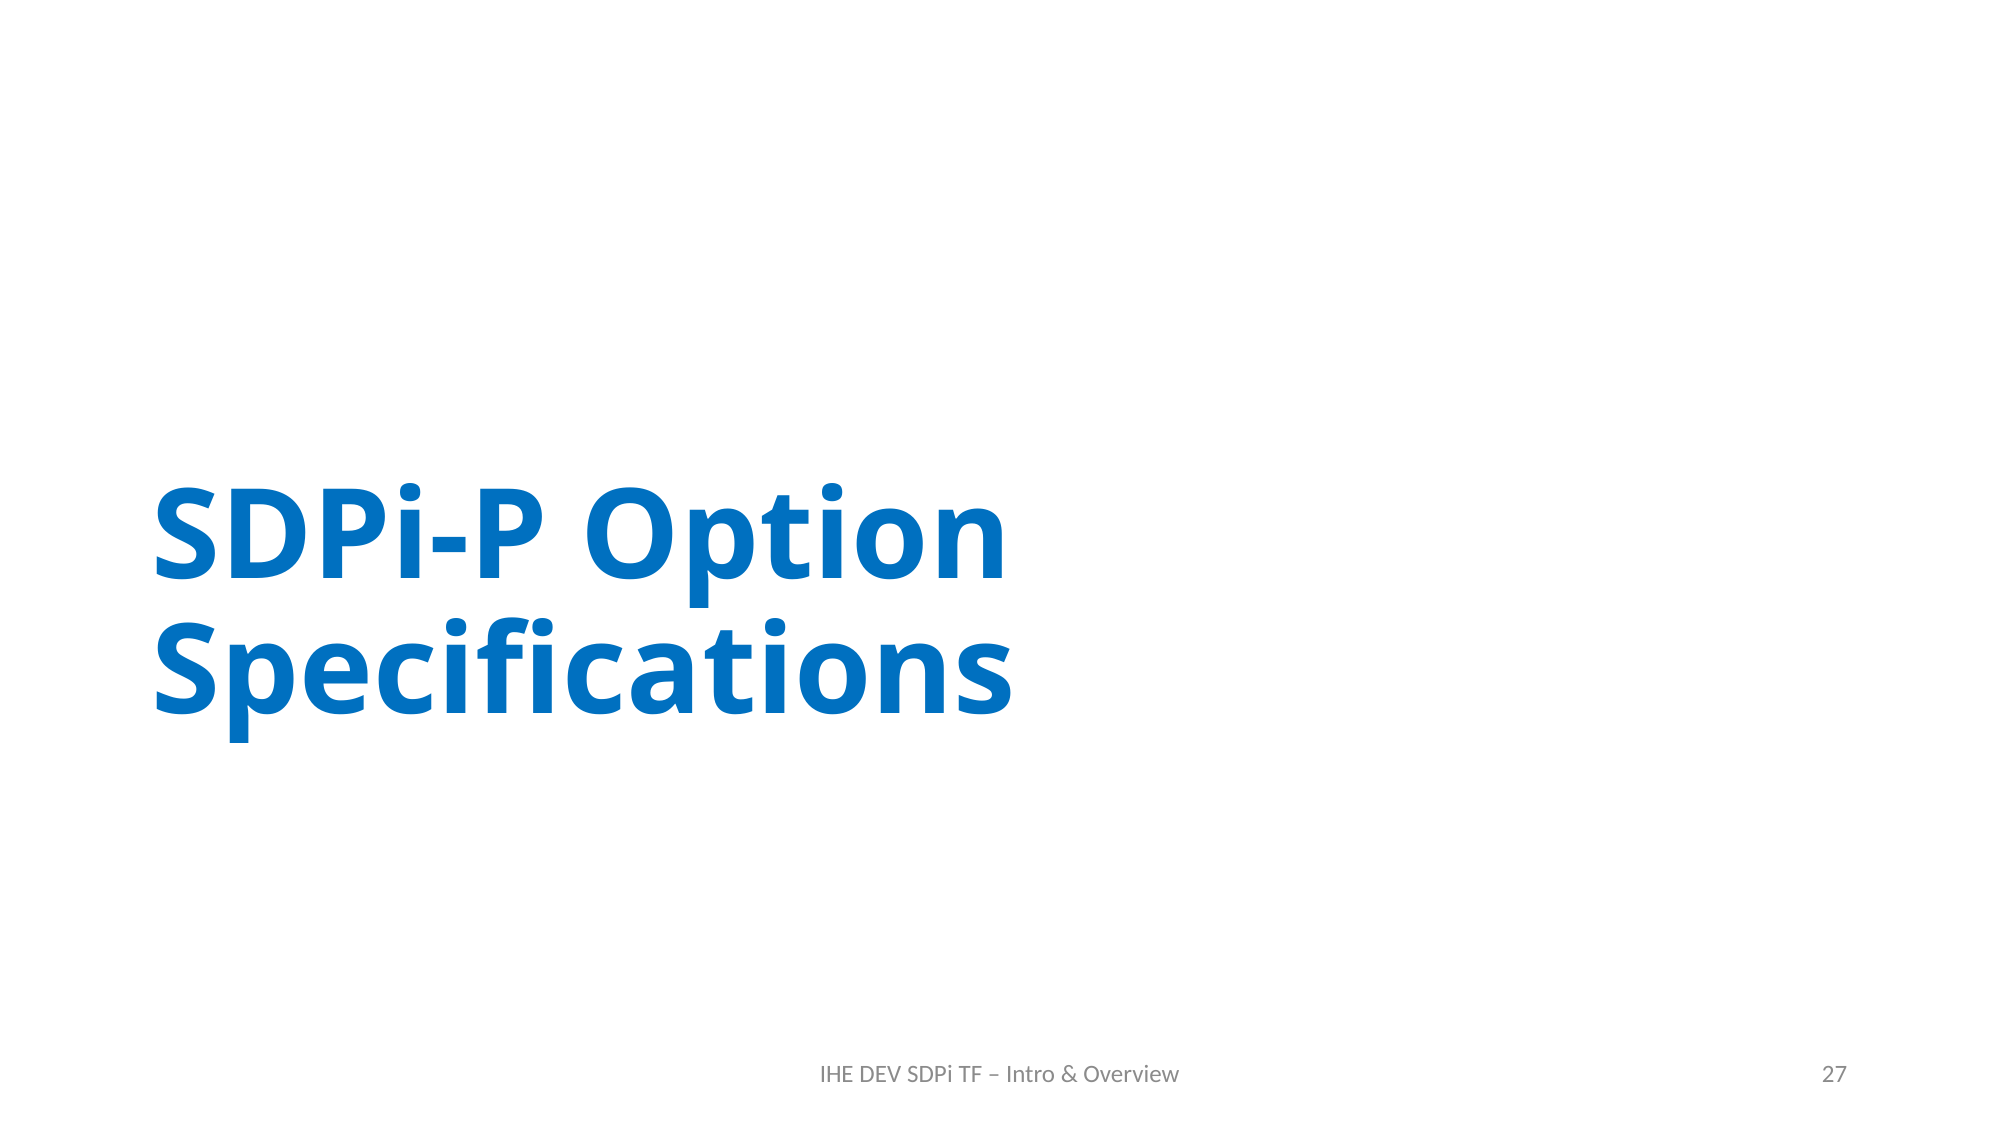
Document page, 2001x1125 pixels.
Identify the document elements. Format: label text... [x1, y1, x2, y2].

slide_number 27 [1412, 1042, 1863, 1103]
footer IHE DEV SDPi TF – Intro & Overview [662, 1042, 1338, 1103]
title SDPi-P Option Specifications [136, 280, 1862, 749]
